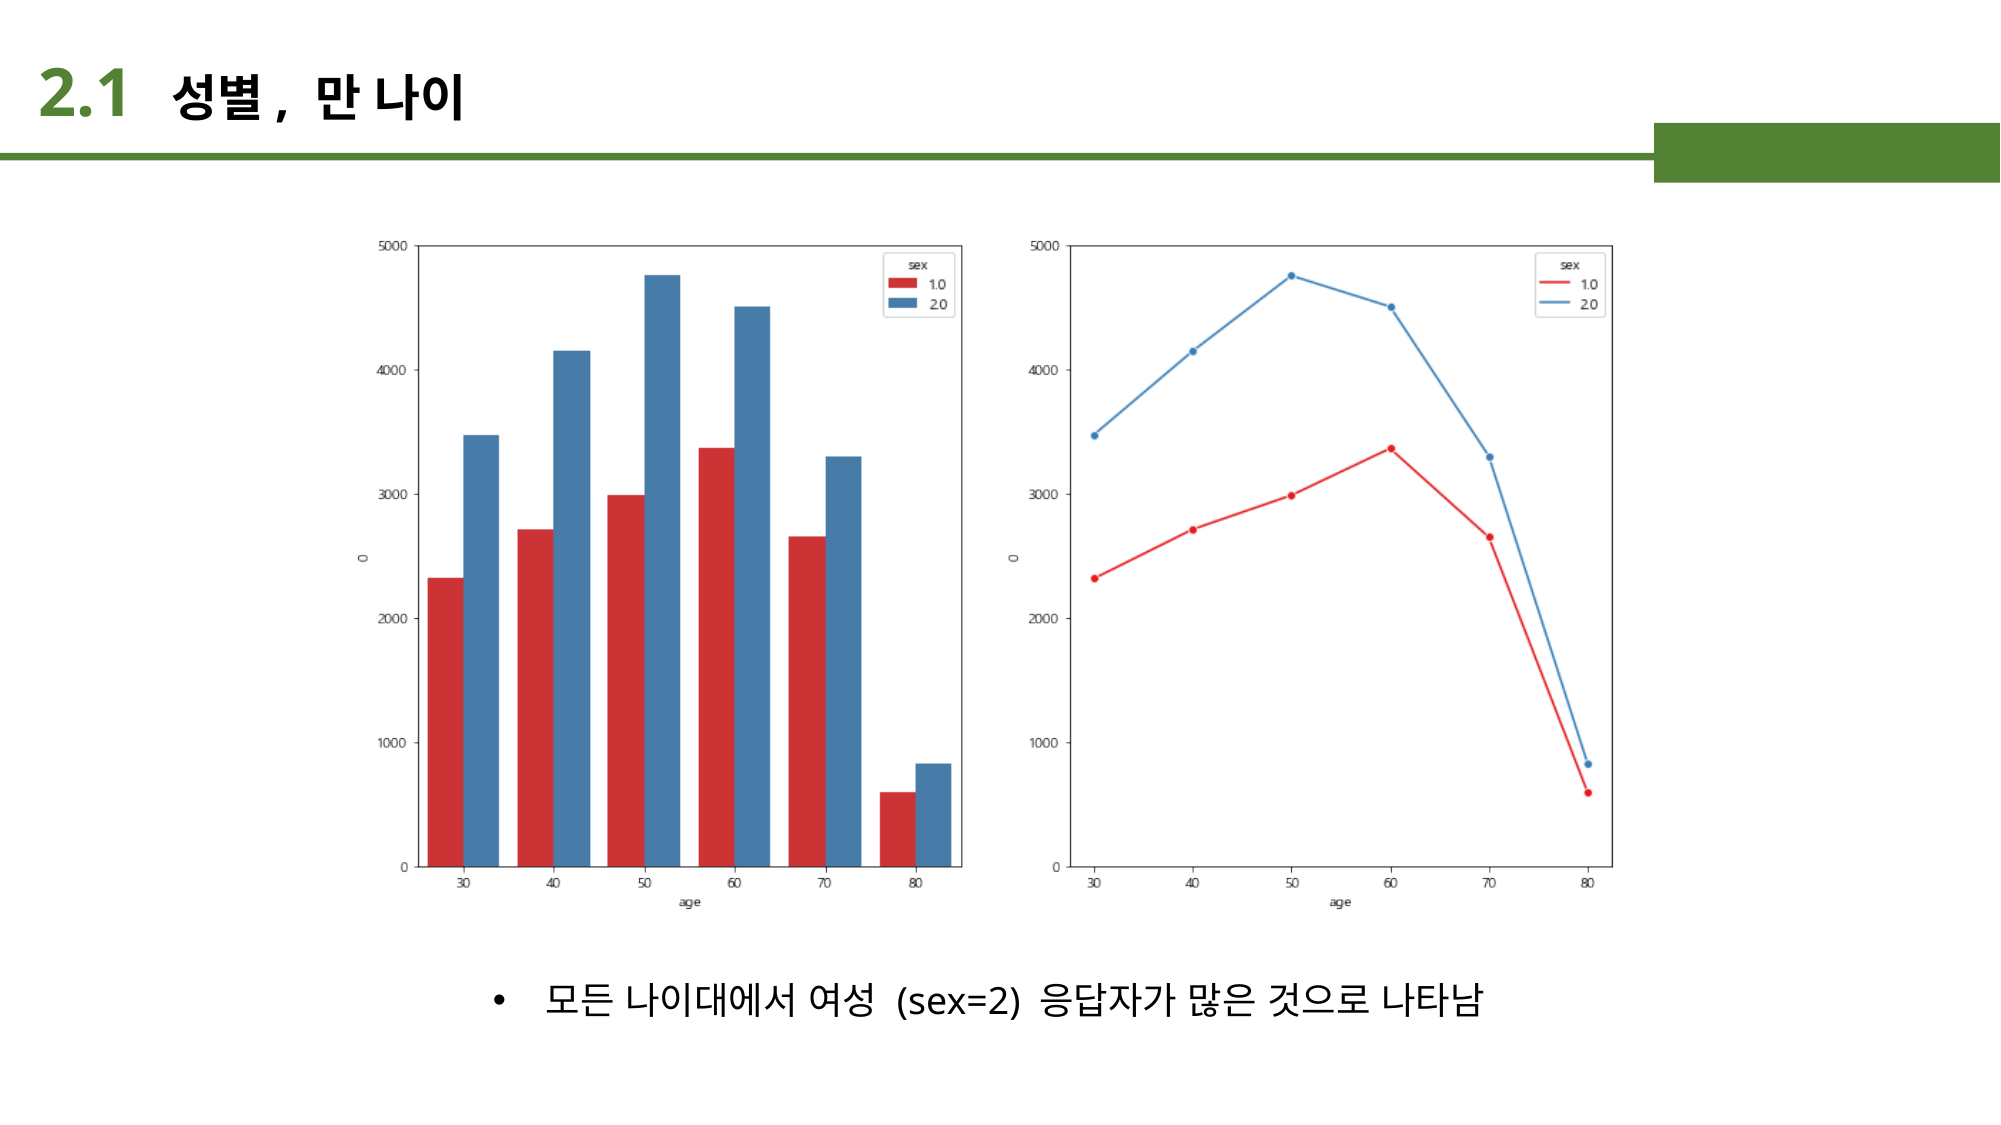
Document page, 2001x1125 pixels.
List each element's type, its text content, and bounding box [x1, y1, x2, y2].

text_box 2.1 성별, 만 나이 [23, 2, 1024, 138]
text_box 모든 나이대에서 여성 (sex=2) 응답자가 많은 것으로 나타남 [280, 969, 1720, 1030]
text_box [0, 152, 1653, 161]
picture [347, 231, 1622, 918]
text_box [1653, 122, 2000, 184]
